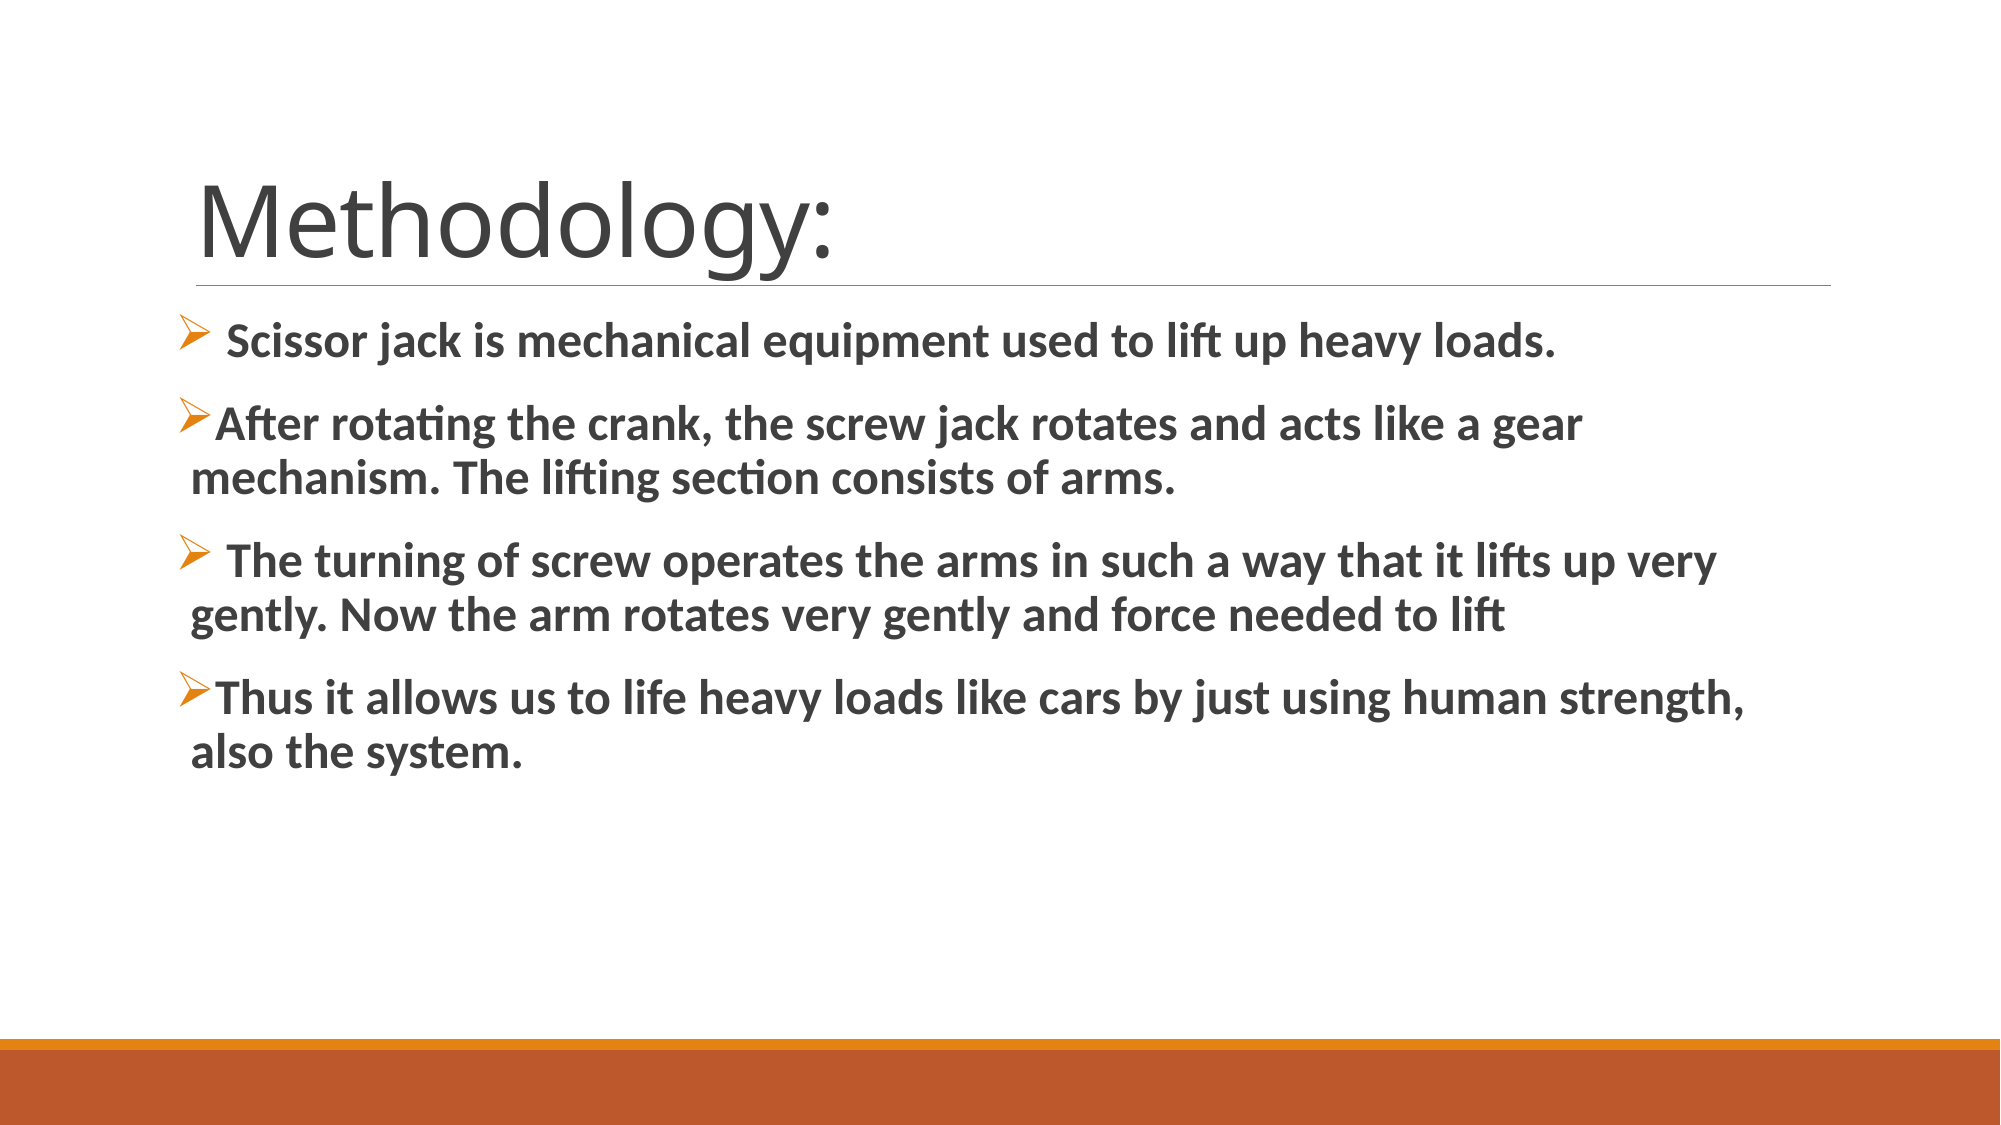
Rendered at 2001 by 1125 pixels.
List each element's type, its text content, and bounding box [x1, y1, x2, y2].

title Methodology: [180, 47, 1830, 285]
list Scissor jack is mechanical equipment used to lift up heavy loads. After rotating the crank, the screw jack rotates and acts like a gear mechanism. The lifting section consists of arms. The turning of screw operates the arms in such a way that it lifts up very gently. Now the arm rotates very gently and force needed to lift Thus it allows us to life heavy loads like cars by just using human strength, also the system. [175, 306, 1826, 1077]
